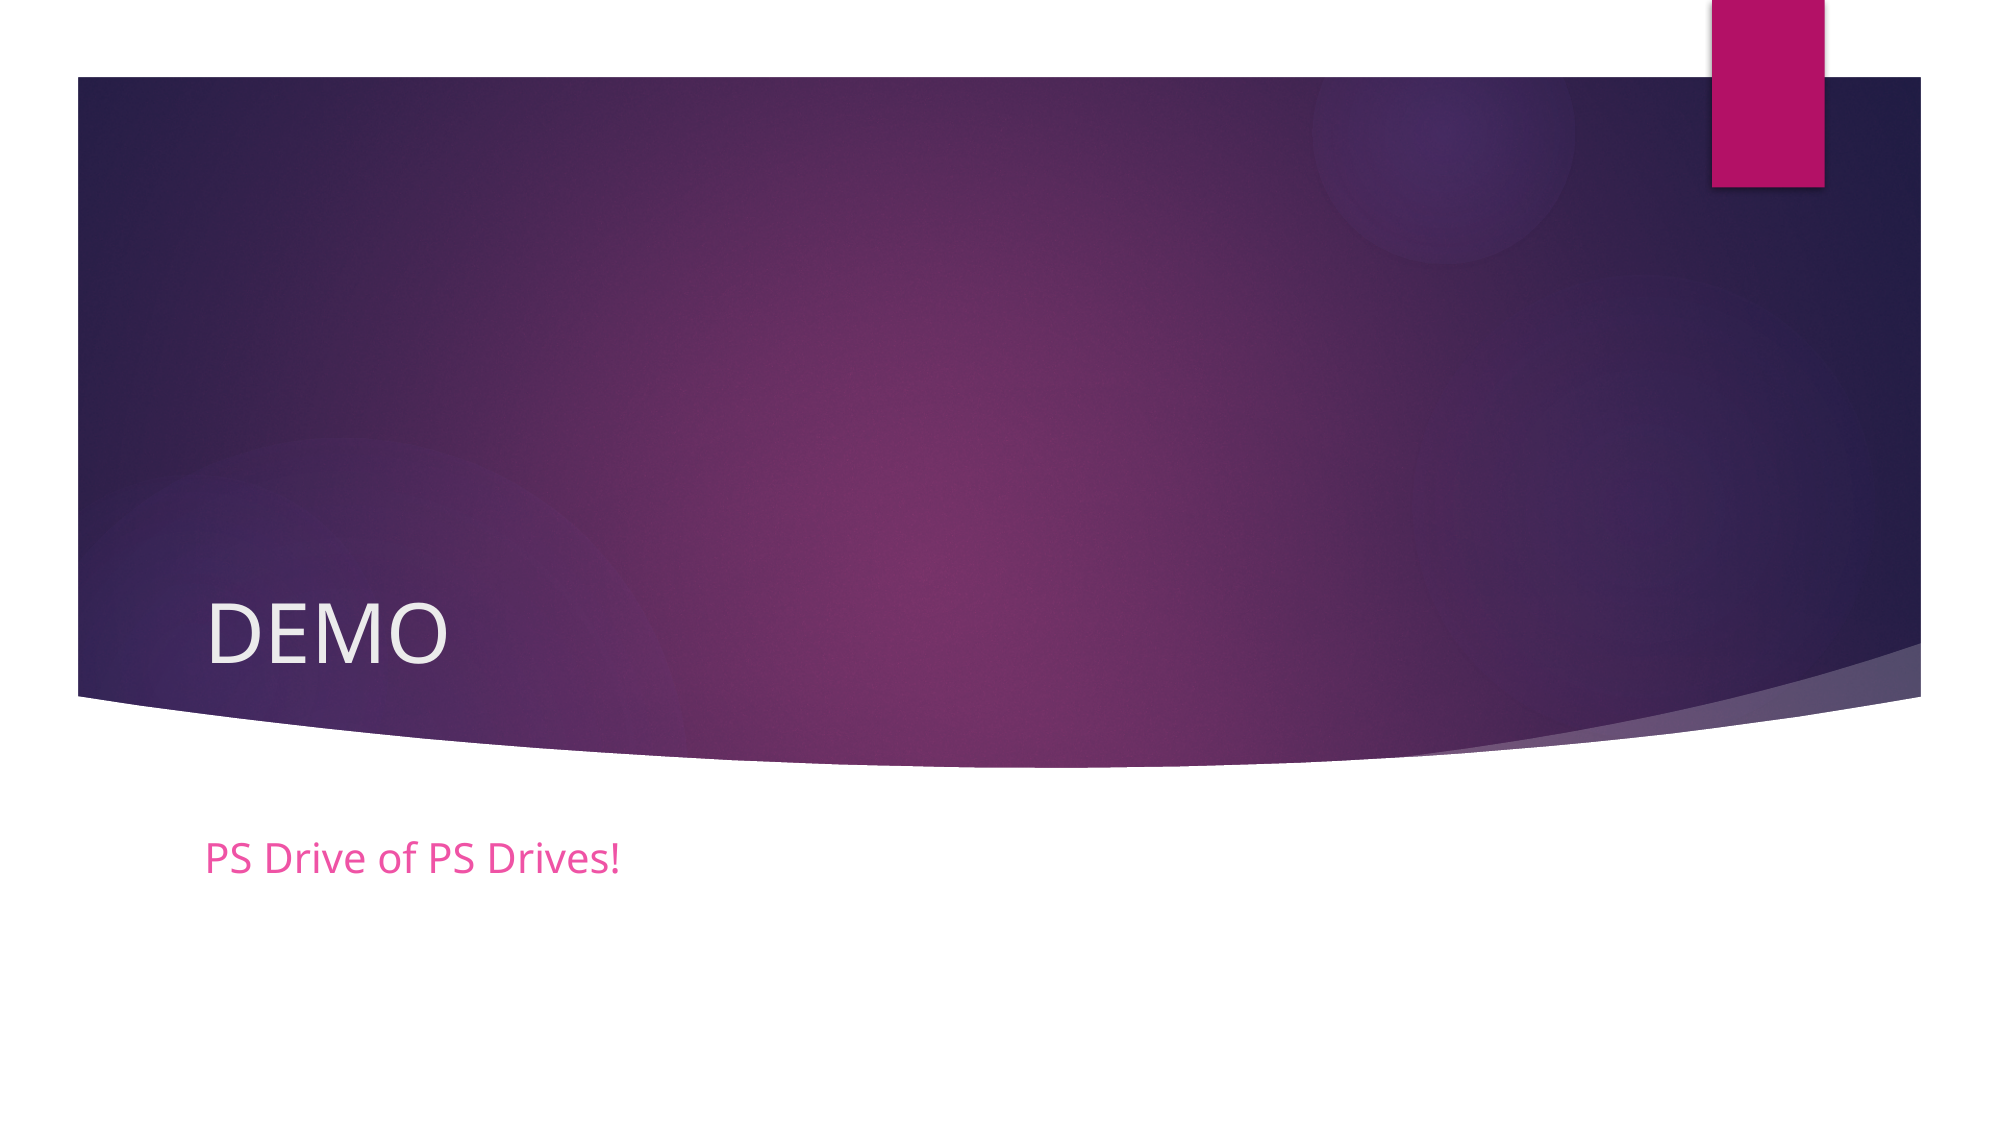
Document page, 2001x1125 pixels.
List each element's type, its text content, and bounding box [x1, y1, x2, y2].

list PS Drive of PS Drives! [189, 824, 1638, 966]
title DEMO [189, 388, 1638, 688]
